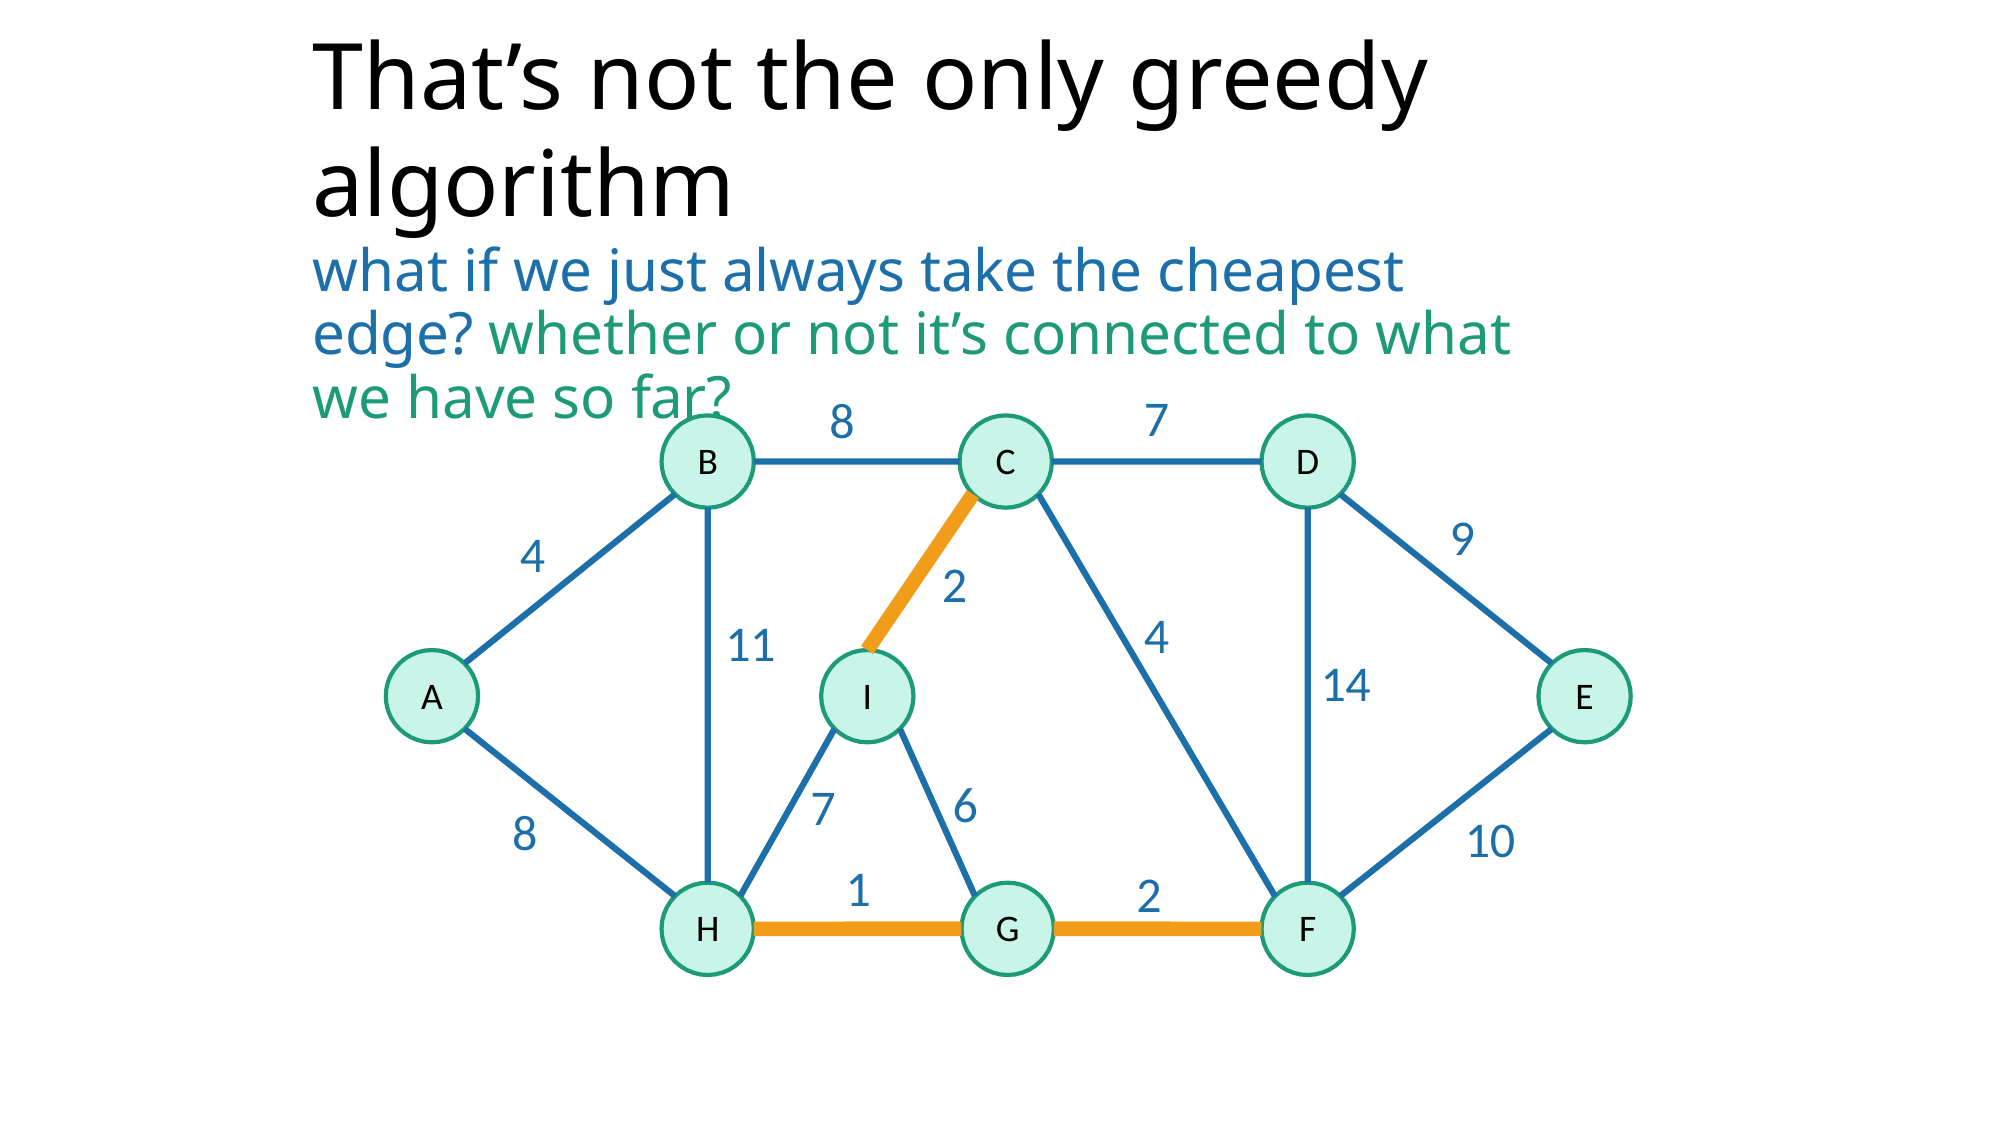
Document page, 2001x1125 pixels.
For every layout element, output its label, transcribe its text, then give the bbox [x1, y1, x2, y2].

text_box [659, 413, 757, 456]
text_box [957, 413, 1055, 456]
text_box 8 [827, 386, 857, 449]
text_box 7 [1141, 384, 1172, 447]
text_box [1560, 647, 1634, 745]
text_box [659, 945, 757, 978]
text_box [959, 945, 1057, 978]
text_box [383, 647, 456, 745]
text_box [1259, 413, 1357, 456]
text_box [1259, 945, 1357, 978]
title That’s not the only greedy algorithm what if we just always take the cheapest edge? whether or not it’s connected to what we have so far? [310, 18, 1653, 430]
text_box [461, 458, 1556, 937]
